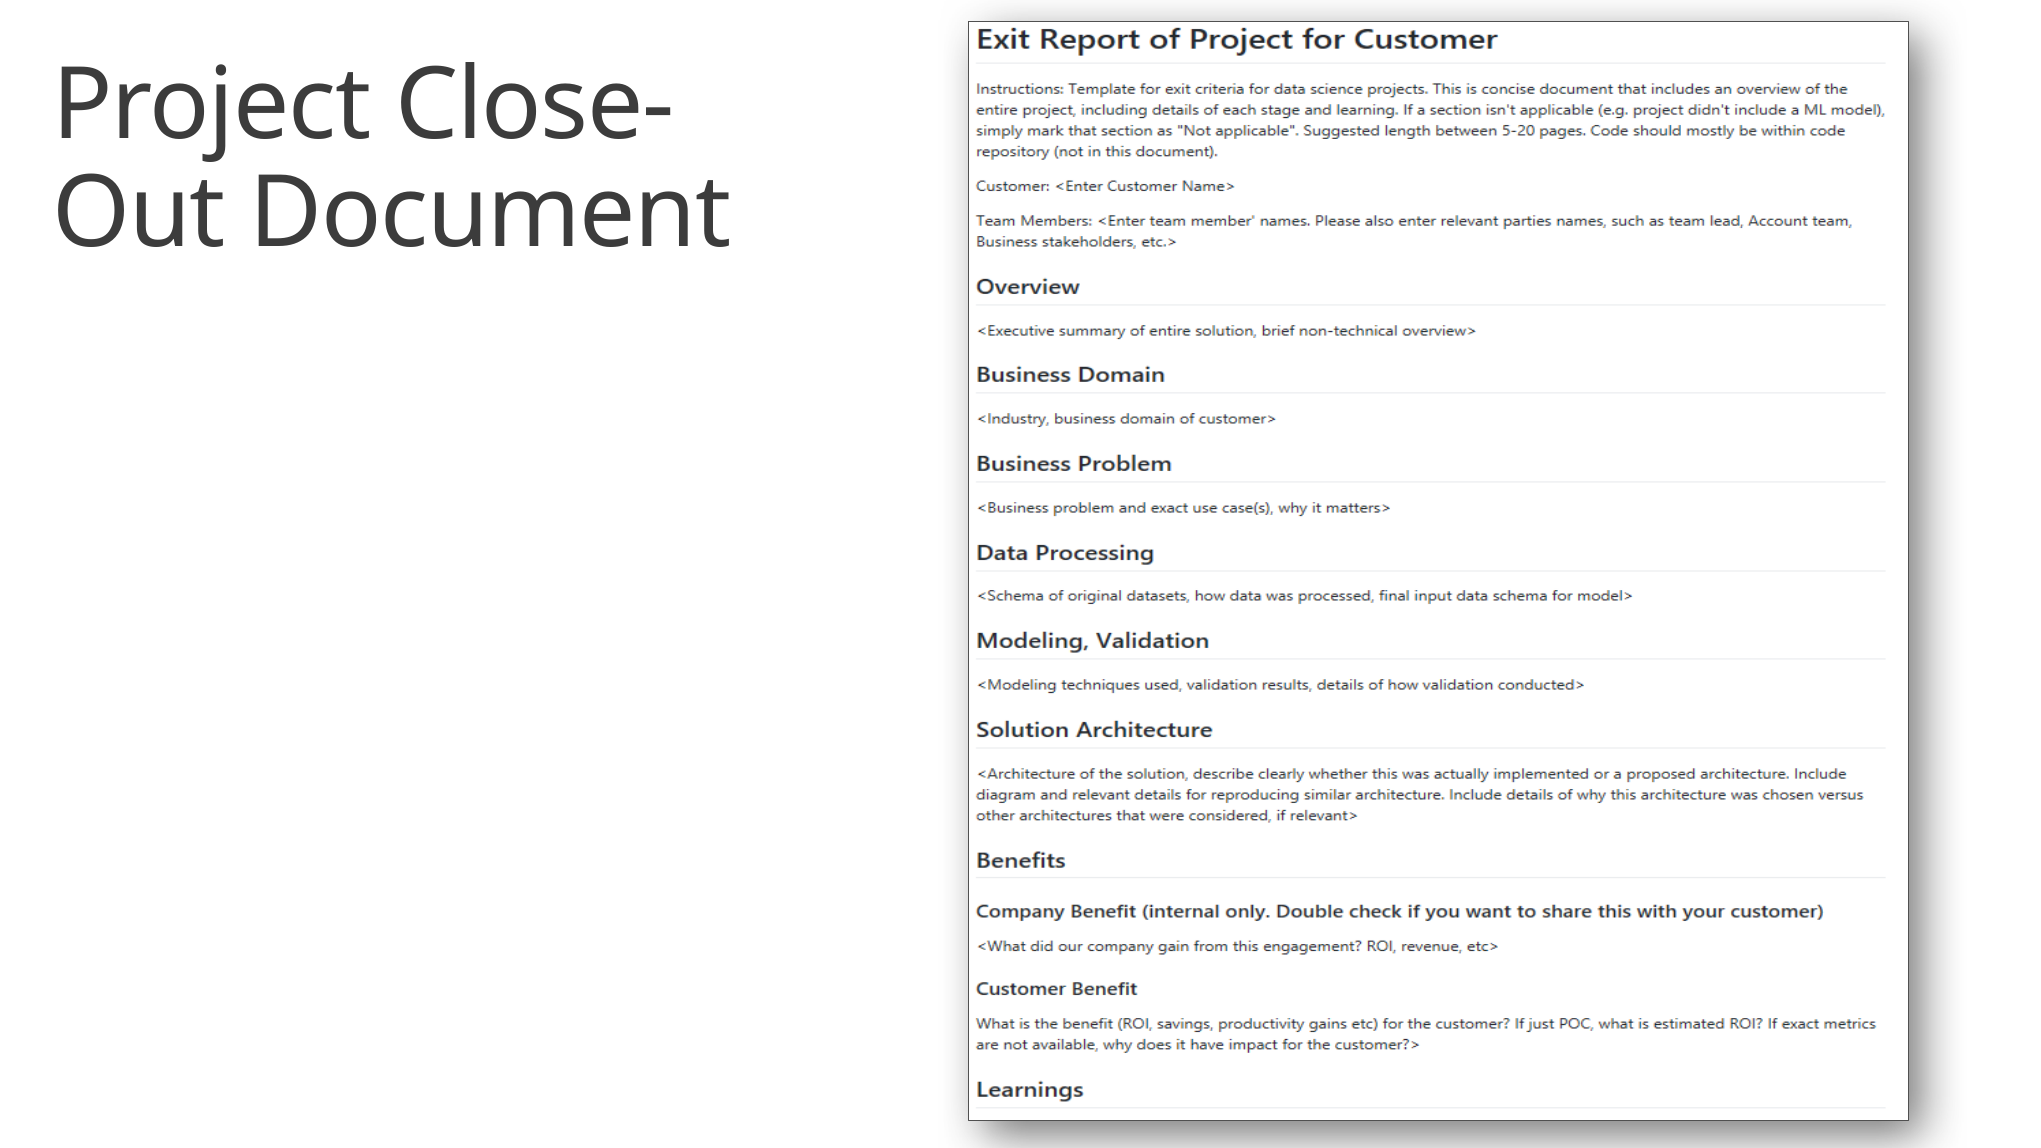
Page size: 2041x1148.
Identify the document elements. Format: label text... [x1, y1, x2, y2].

picture [968, 20, 1909, 1121]
title Project Close-Out Document [0, 0, 849, 305]
